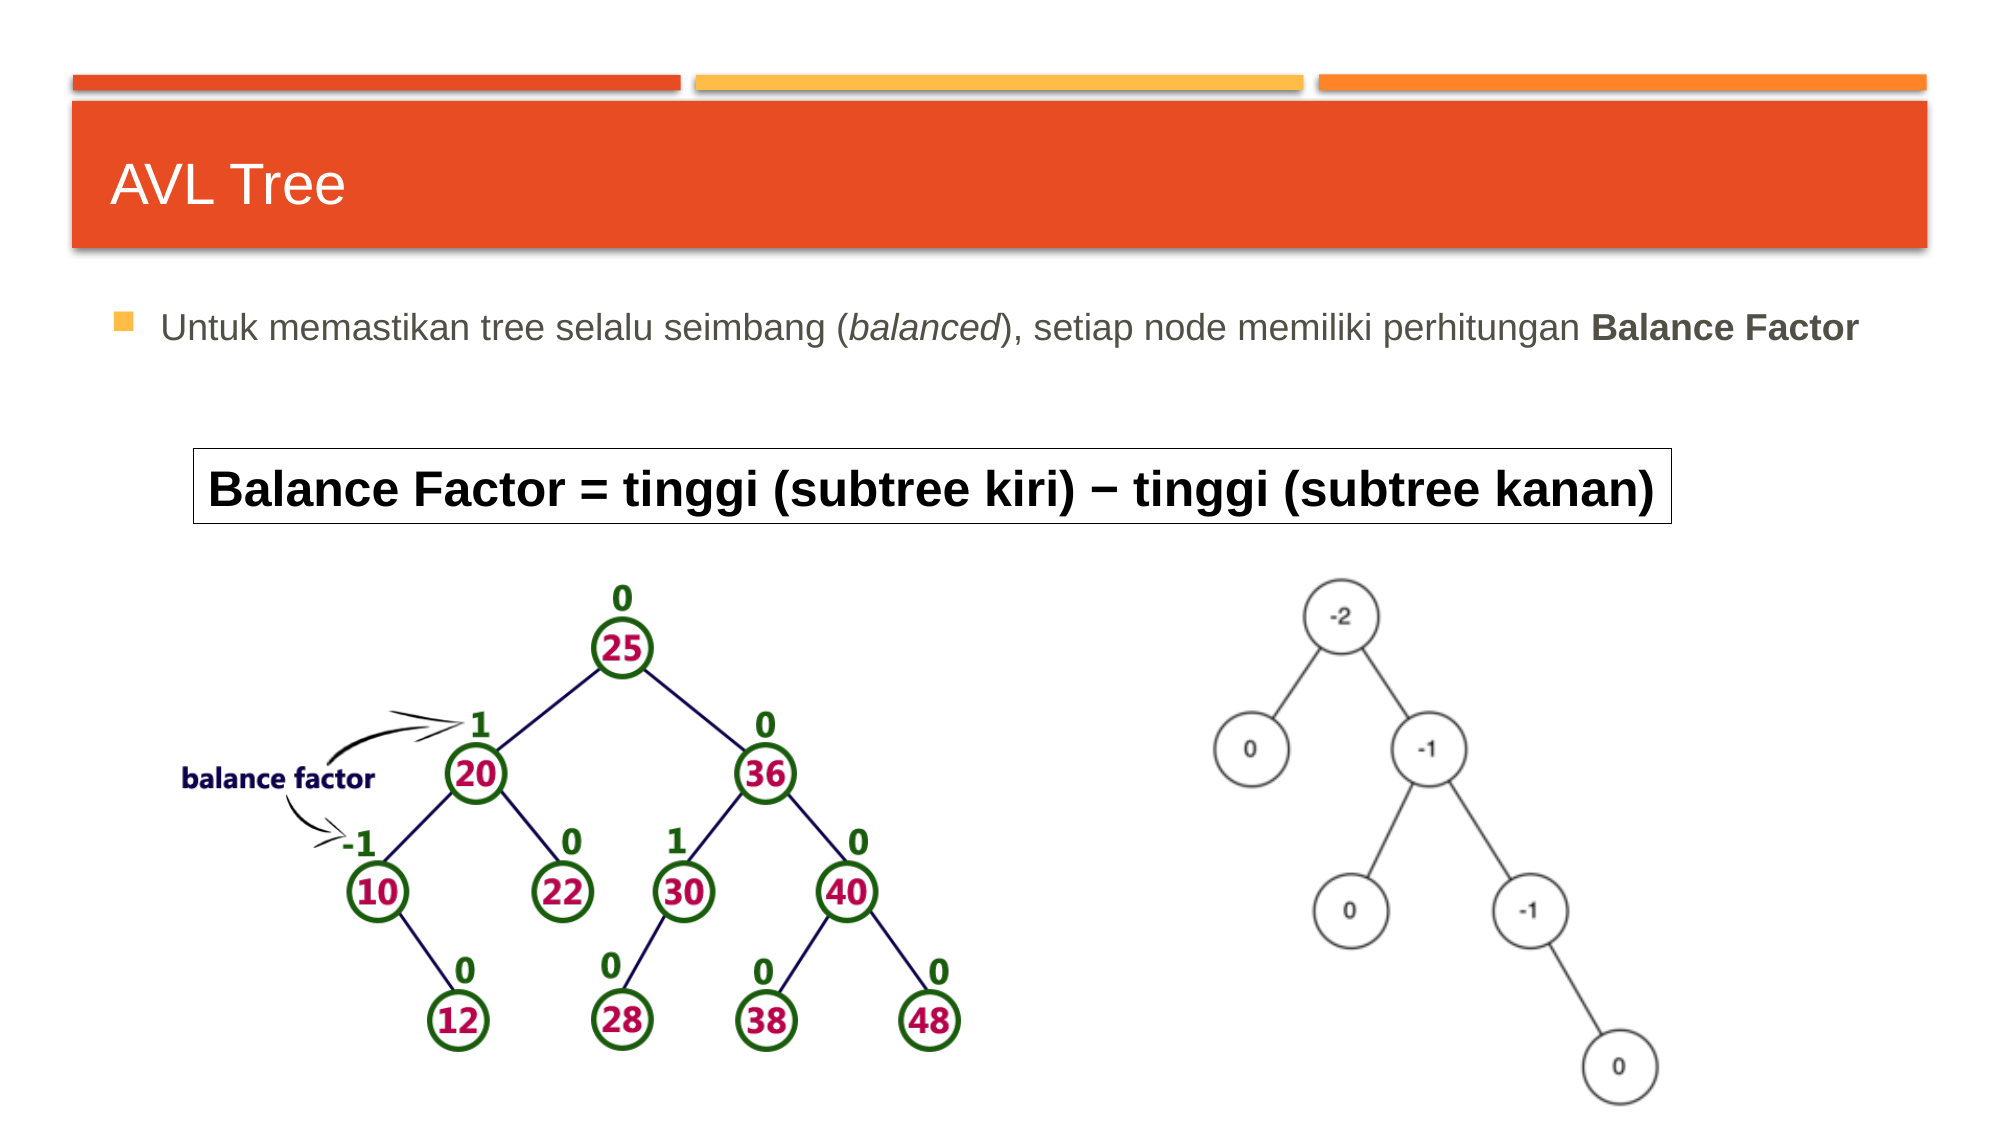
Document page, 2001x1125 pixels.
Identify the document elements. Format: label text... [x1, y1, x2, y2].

picture [53, 582, 1125, 1054]
list Untuk memastikan tree selalu seimbang (balanced), setiap node memiliki perhitungan Balance Factor [95, 295, 1905, 439]
picture [1192, 557, 1679, 1125]
title AVL Tree [95, 115, 1905, 248]
text_box Balance Factor = tinggi (subtree kiri) − tinggi (subtree kanan) [193, 448, 1672, 524]
